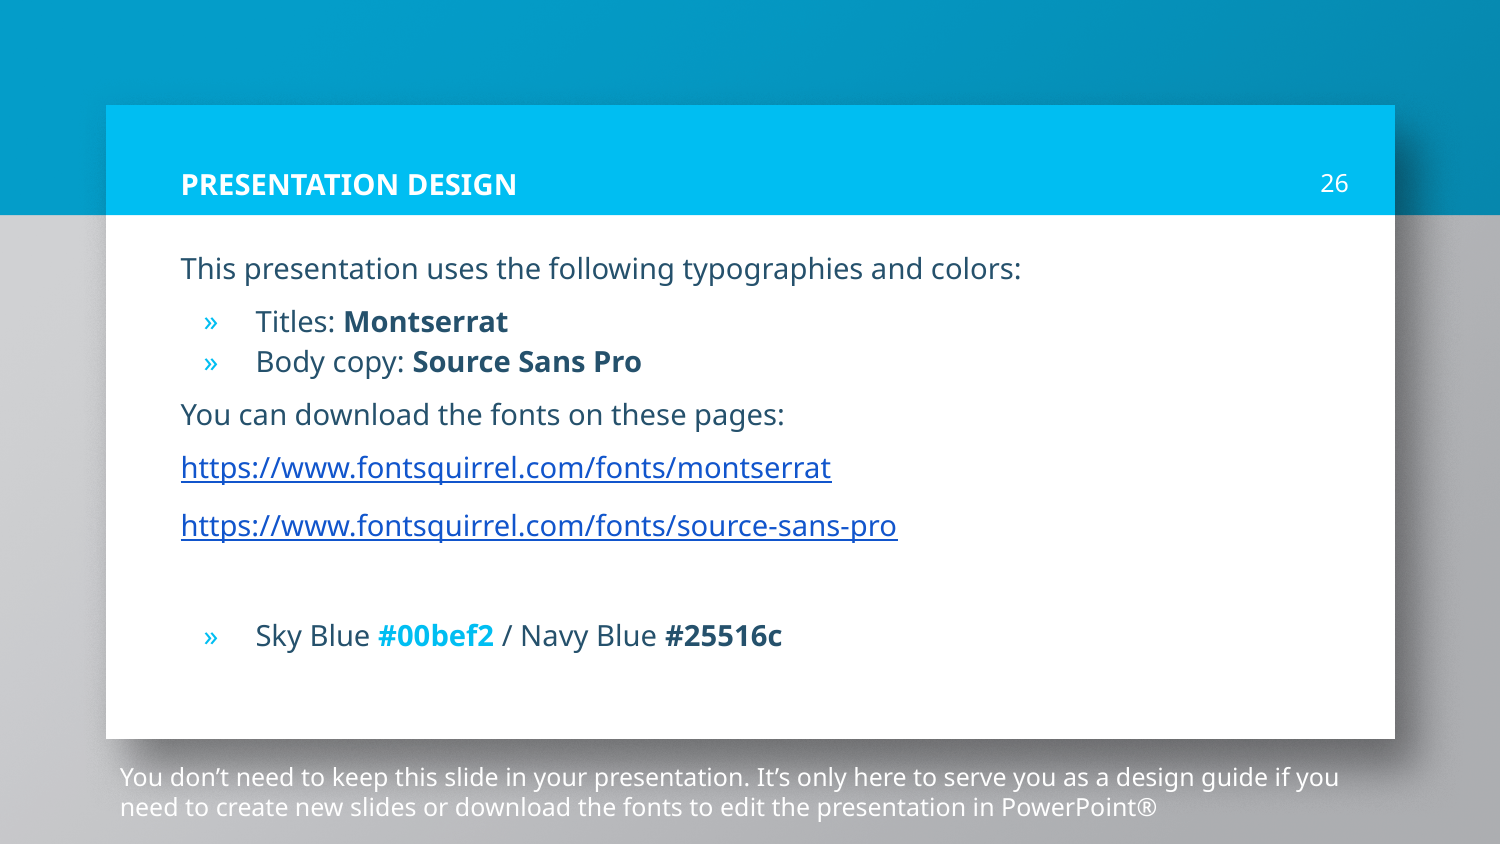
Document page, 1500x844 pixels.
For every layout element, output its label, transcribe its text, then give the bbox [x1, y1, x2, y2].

list This presentation uses the following typographies and colors: Titles: Montserrat Body copy: Source Sans Pro You can download the fonts on these pages: https://www.fontsquirrel.com/fonts/montserrat https://www.fontsquirrel.com/fonts/source-sans-pro Sky Blue #00bef2 / Navy Blue #25516c [165, 235, 1336, 692]
text_box You don’t need to keep this slide in your presentation. It’s only here to serve you as a design guide if you need to create new slides or download the fonts to edit the presentation in PowerPoint® [104, 746, 1394, 835]
title PRESENTATION DESIGN [165, 106, 1273, 217]
picture [0, 216, 1500, 844]
slide_number ‹#› [1273, 106, 1364, 217]
